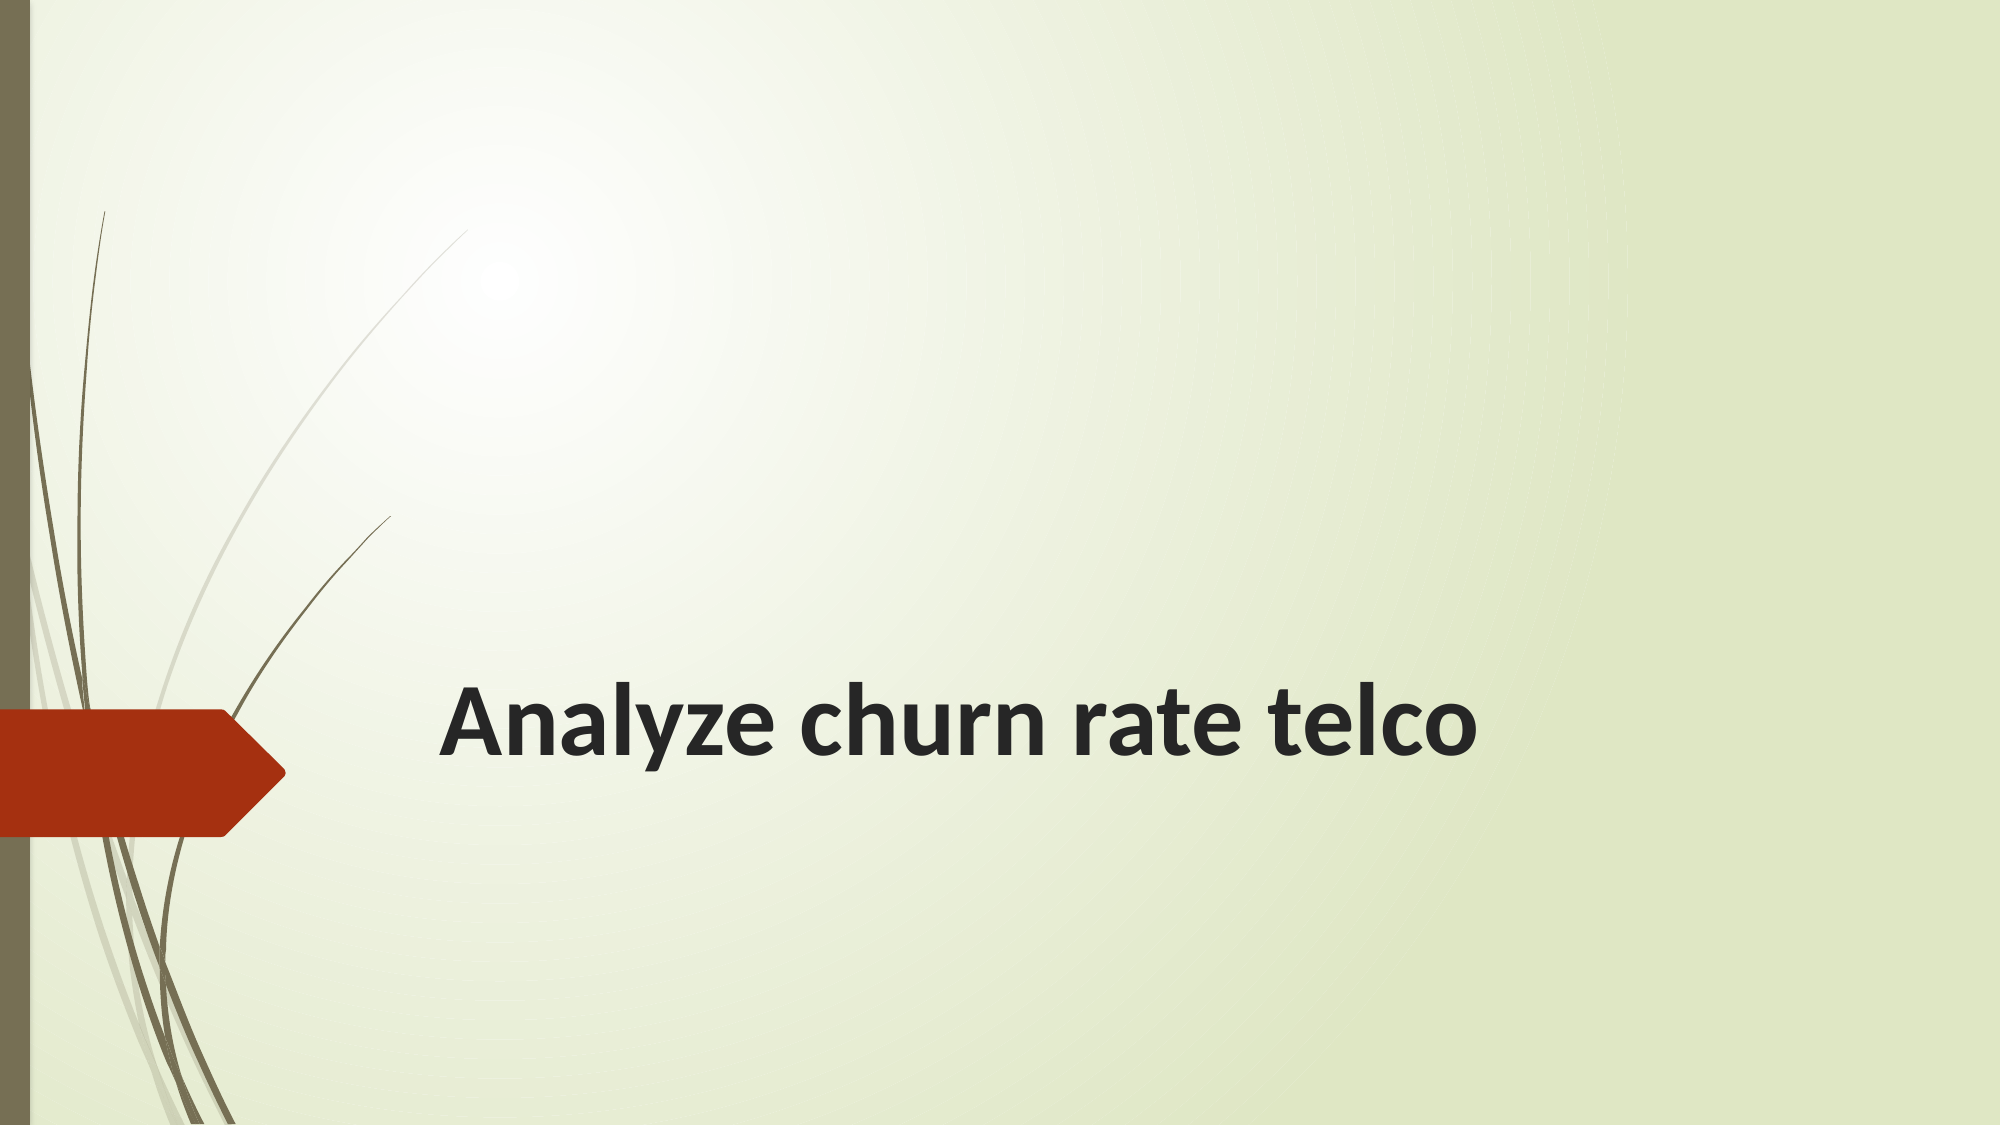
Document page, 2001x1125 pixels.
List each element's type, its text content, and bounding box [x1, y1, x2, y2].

title Analyze churn rate telco [424, 412, 1888, 784]
